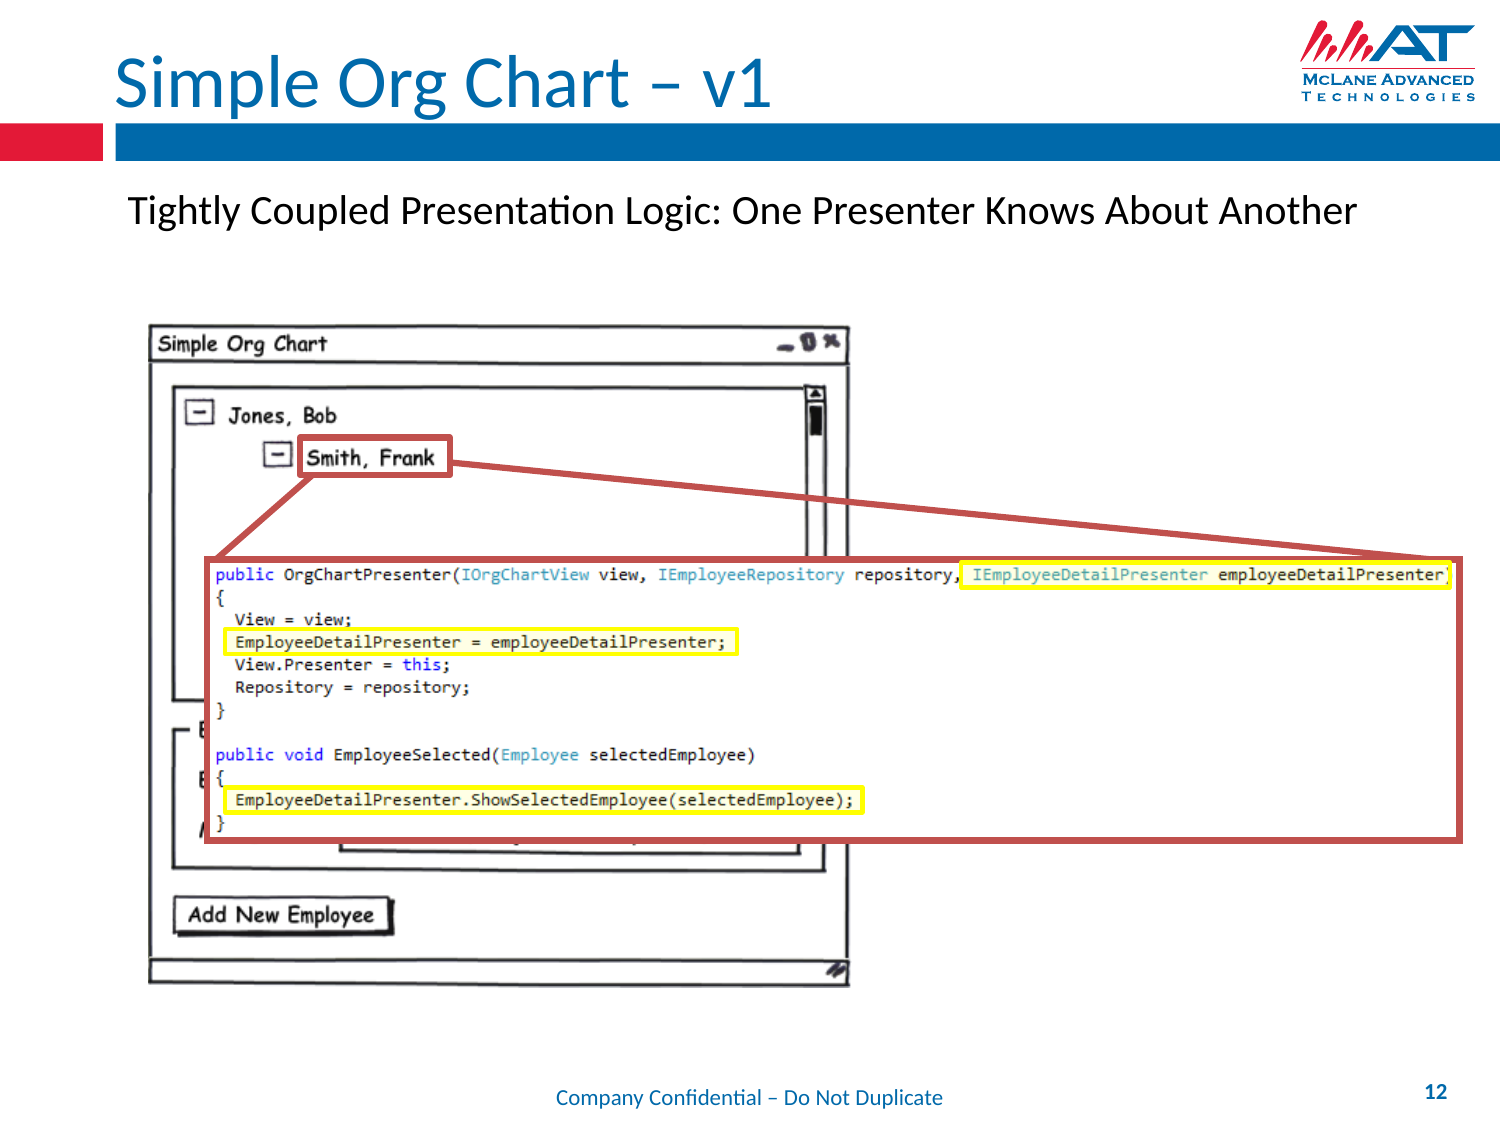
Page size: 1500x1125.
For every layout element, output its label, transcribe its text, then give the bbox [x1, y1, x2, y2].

list Tightly Coupled Presentation Logic: One Presenter Knows About Another [112, 174, 1463, 376]
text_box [148, 323, 1463, 988]
title Simple Org Chart – v1 [99, 24, 1288, 138]
